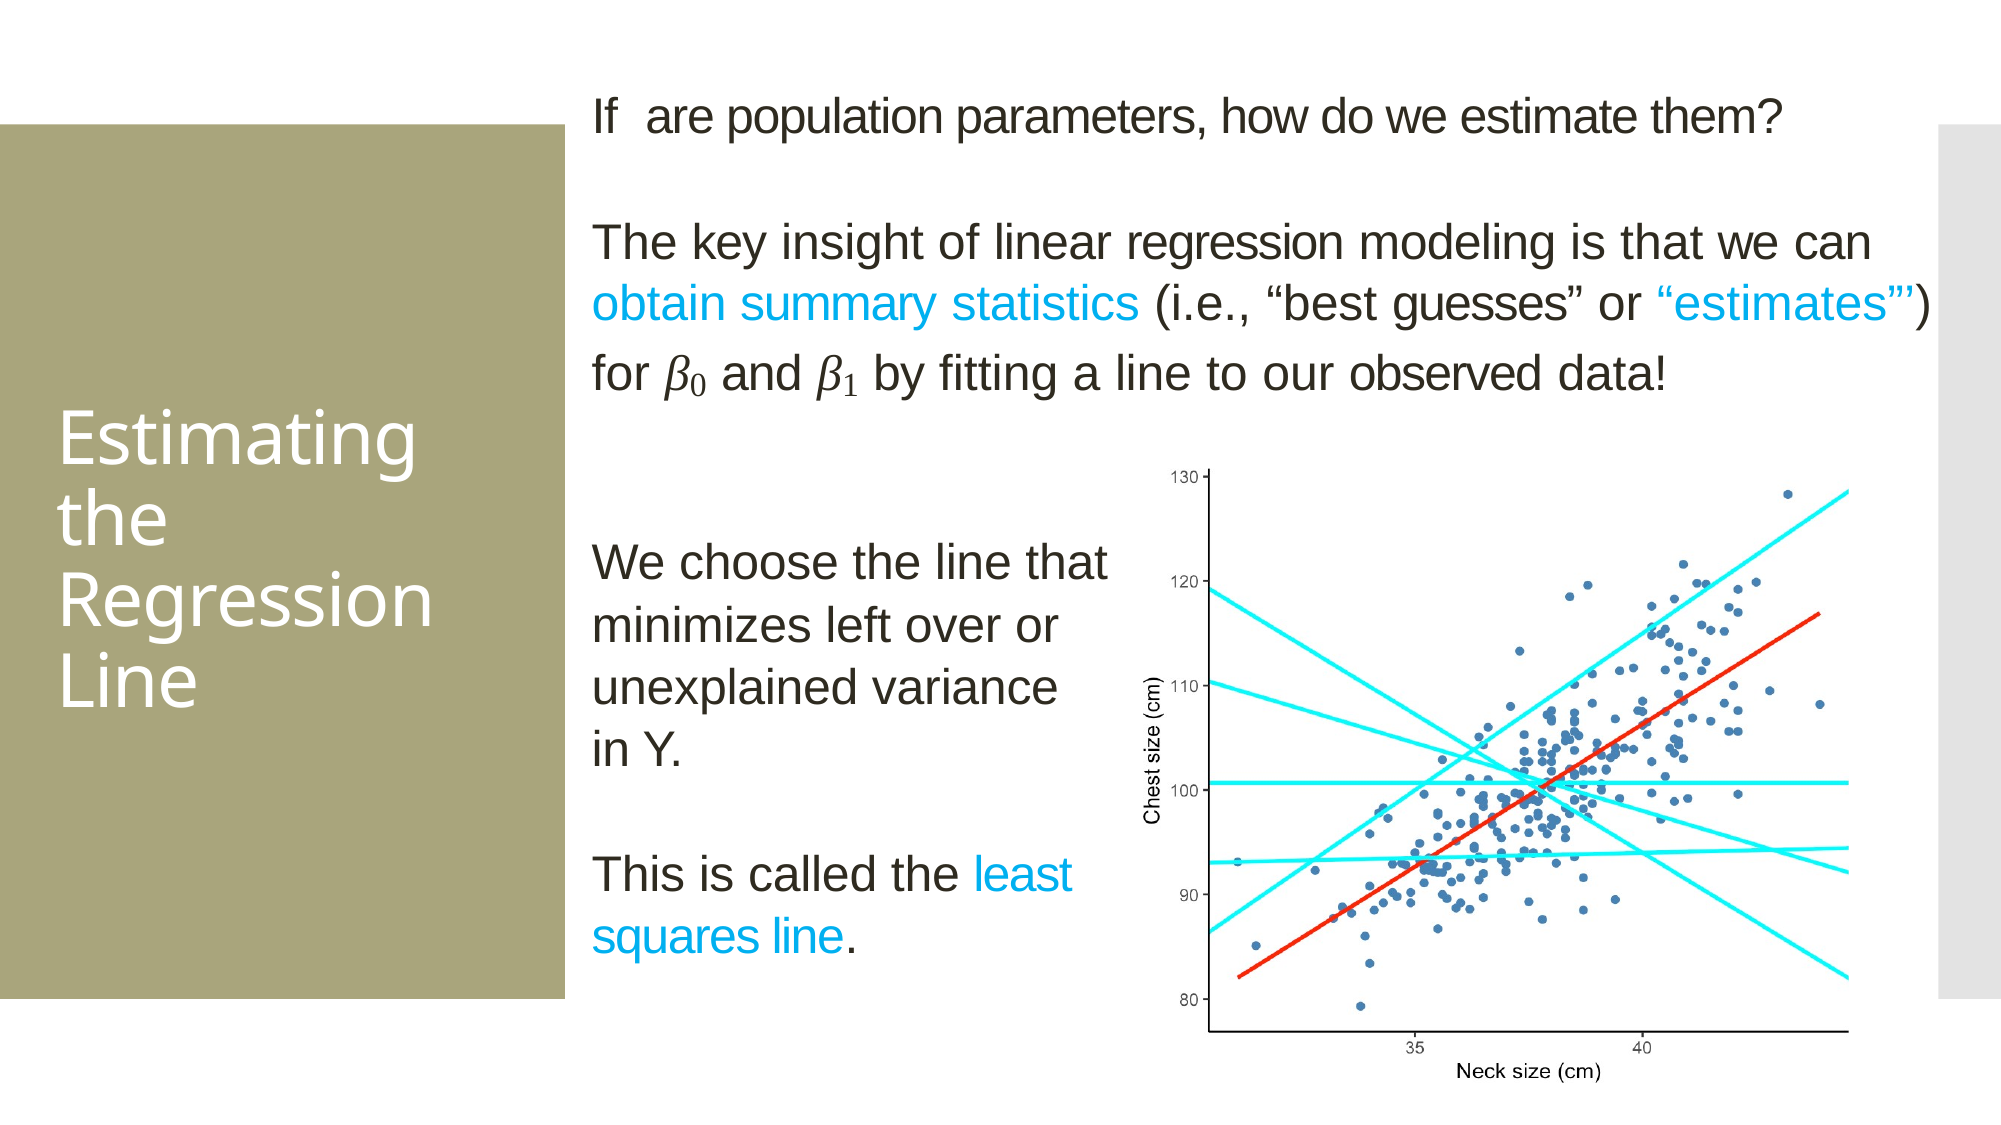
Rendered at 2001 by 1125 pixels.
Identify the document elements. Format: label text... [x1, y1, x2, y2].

title Estimating the Regression Line [41, 184, 525, 940]
picture [1143, 468, 1849, 1083]
